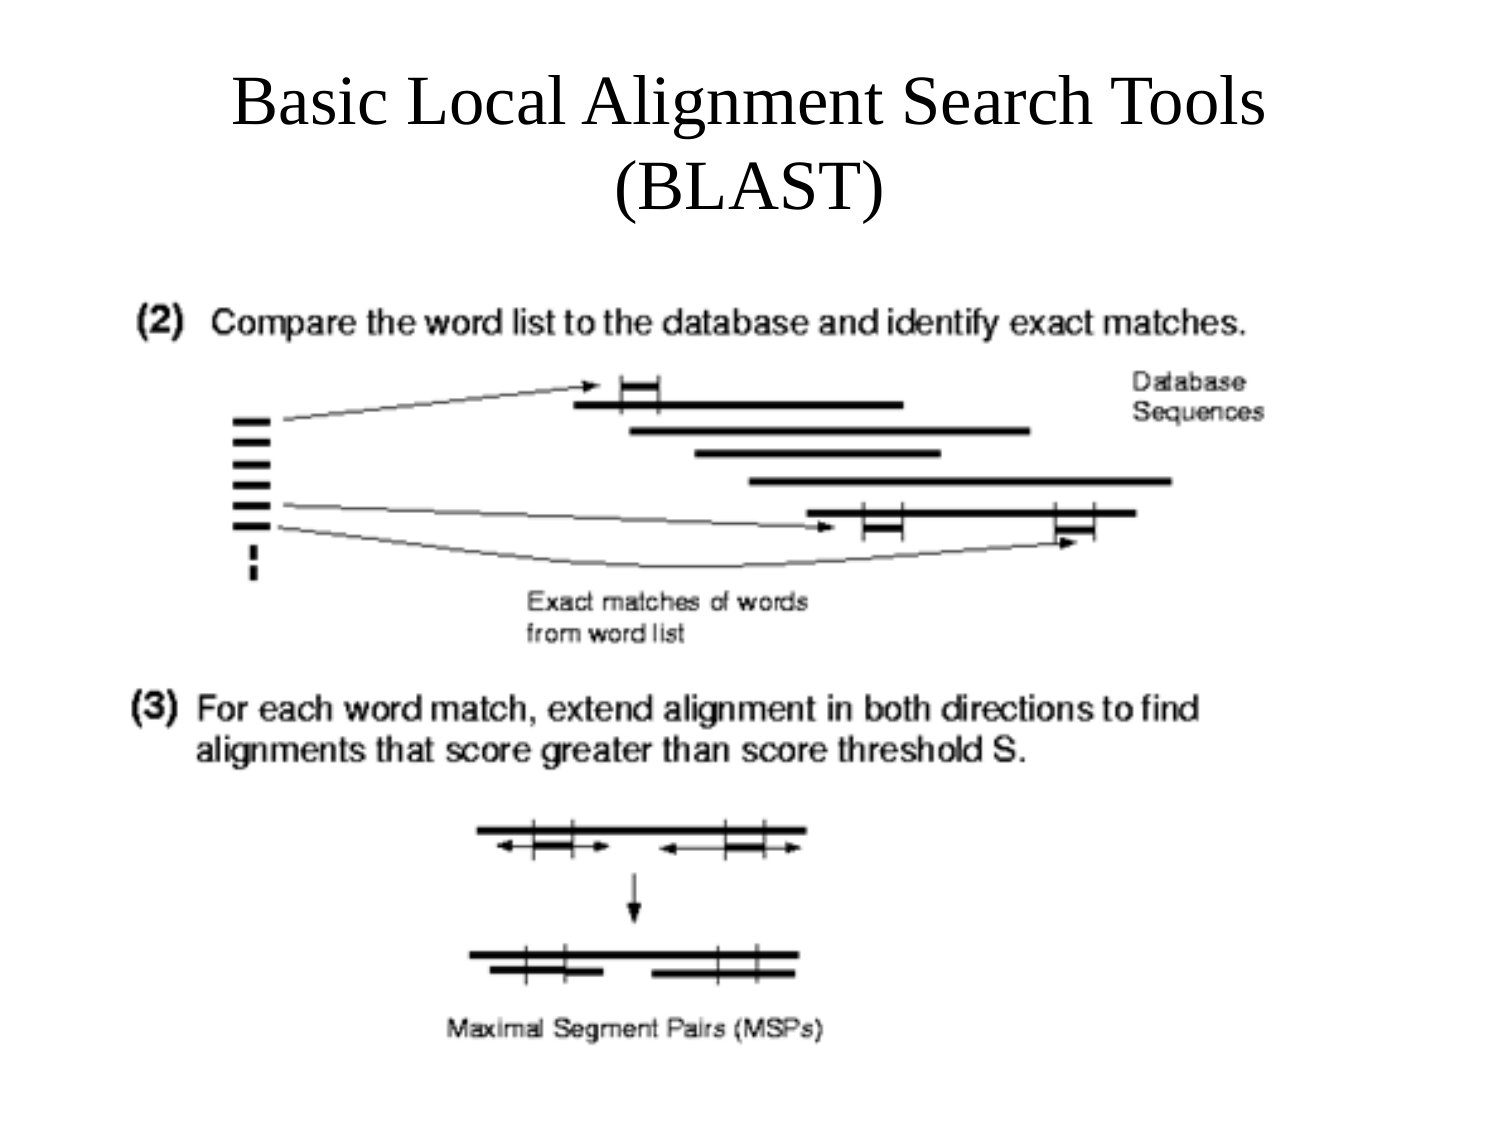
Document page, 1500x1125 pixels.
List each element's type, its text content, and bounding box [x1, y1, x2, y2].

title Basic Local Alignment Search Tools (BLAST) [75, 45, 1425, 233]
picture [124, 274, 1338, 1078]
